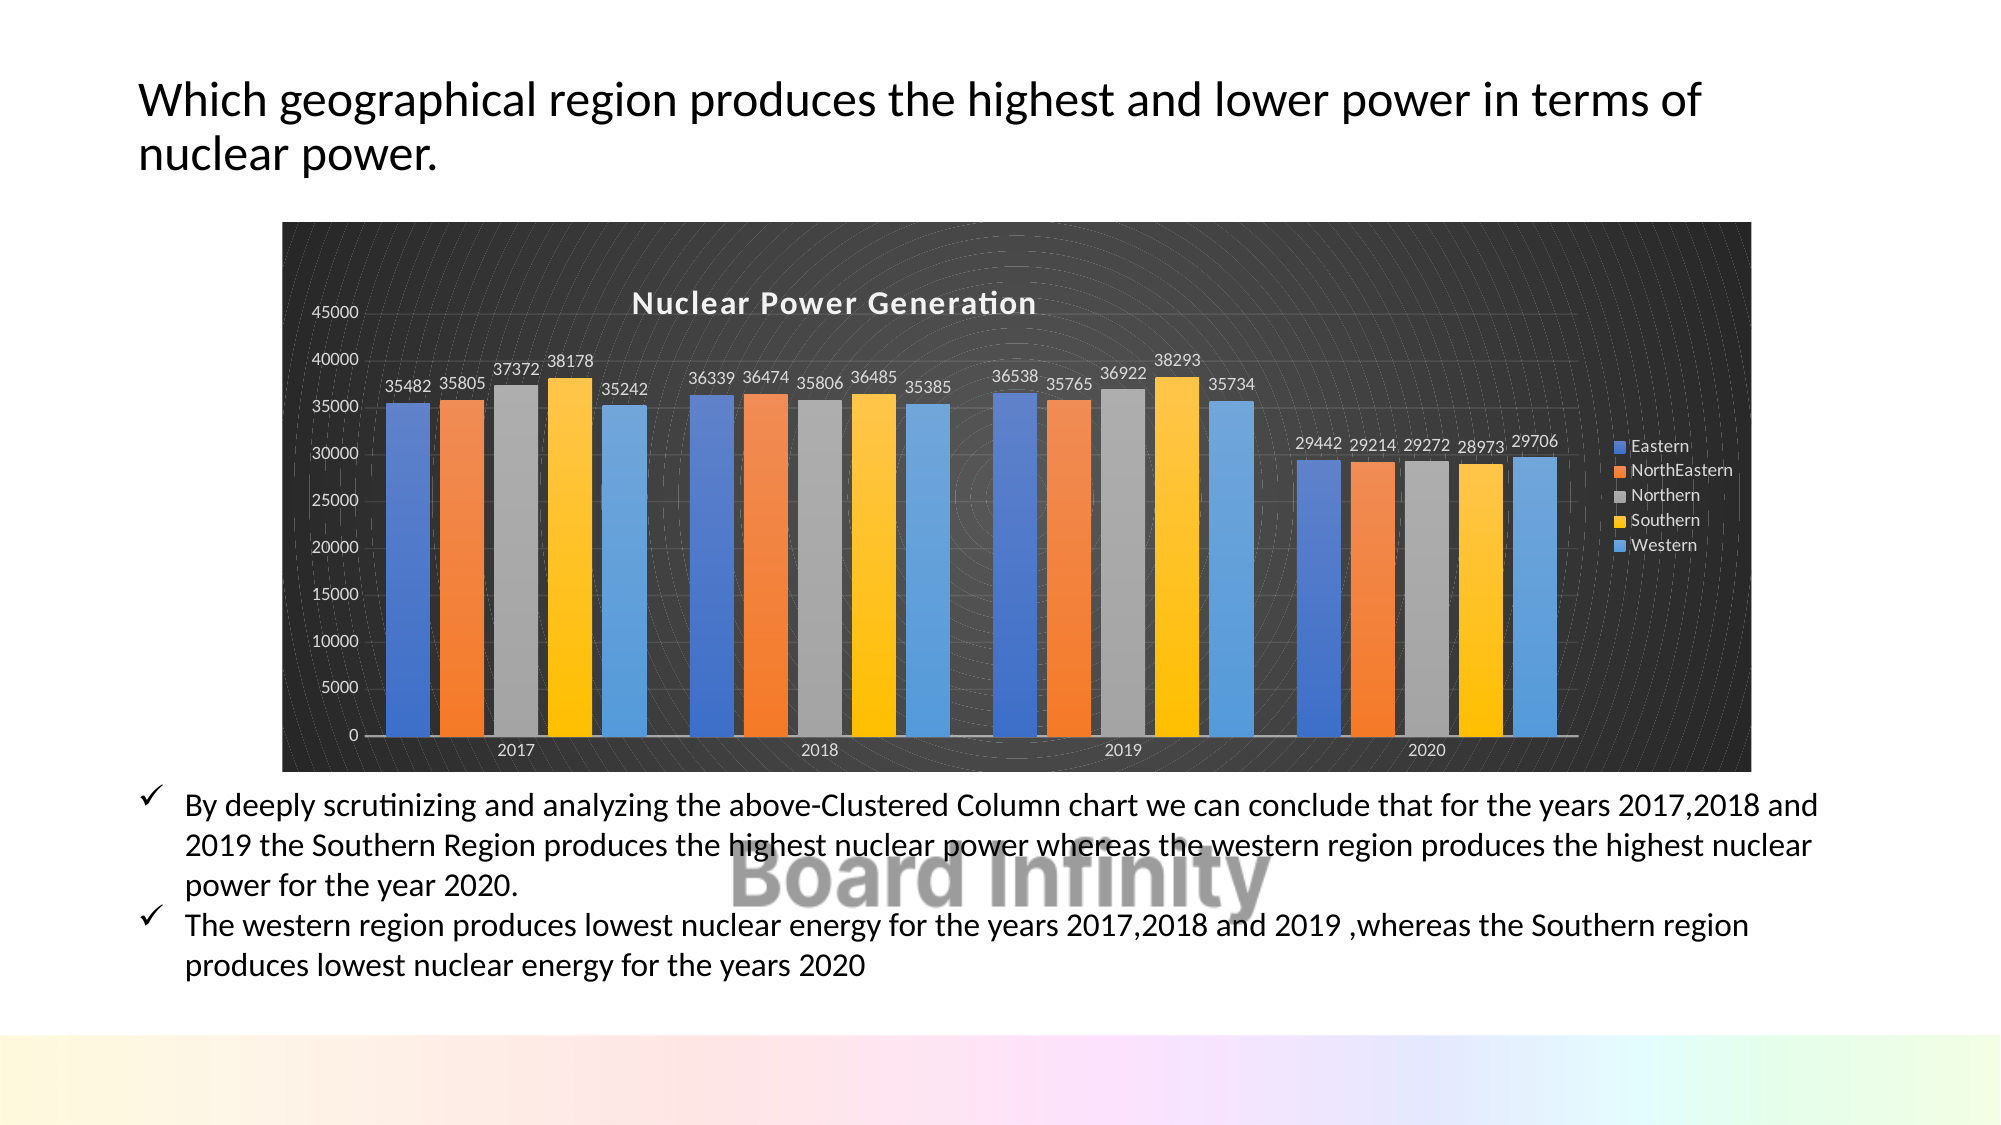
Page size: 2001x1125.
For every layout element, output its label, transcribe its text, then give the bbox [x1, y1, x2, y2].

chart [282, 222, 1752, 773]
text_box By deeply scrutinizing and analyzing the above-Clustered Column chart we can conclude that for the years 2017,2018 and 2019 the Southern Region produces the highest nuclear power whereas the western region produces the highest nuclear power for the year 2020. The western region produces lowest nuclear energy for the years 2017,2018 and 2019 ,whereas the Southern region produces lowest nuclear energy for the years 2020 [122, 771, 1849, 1044]
title Which geographical region produces the highest and lower power in terms of nuclear power. [123, 59, 1849, 195]
